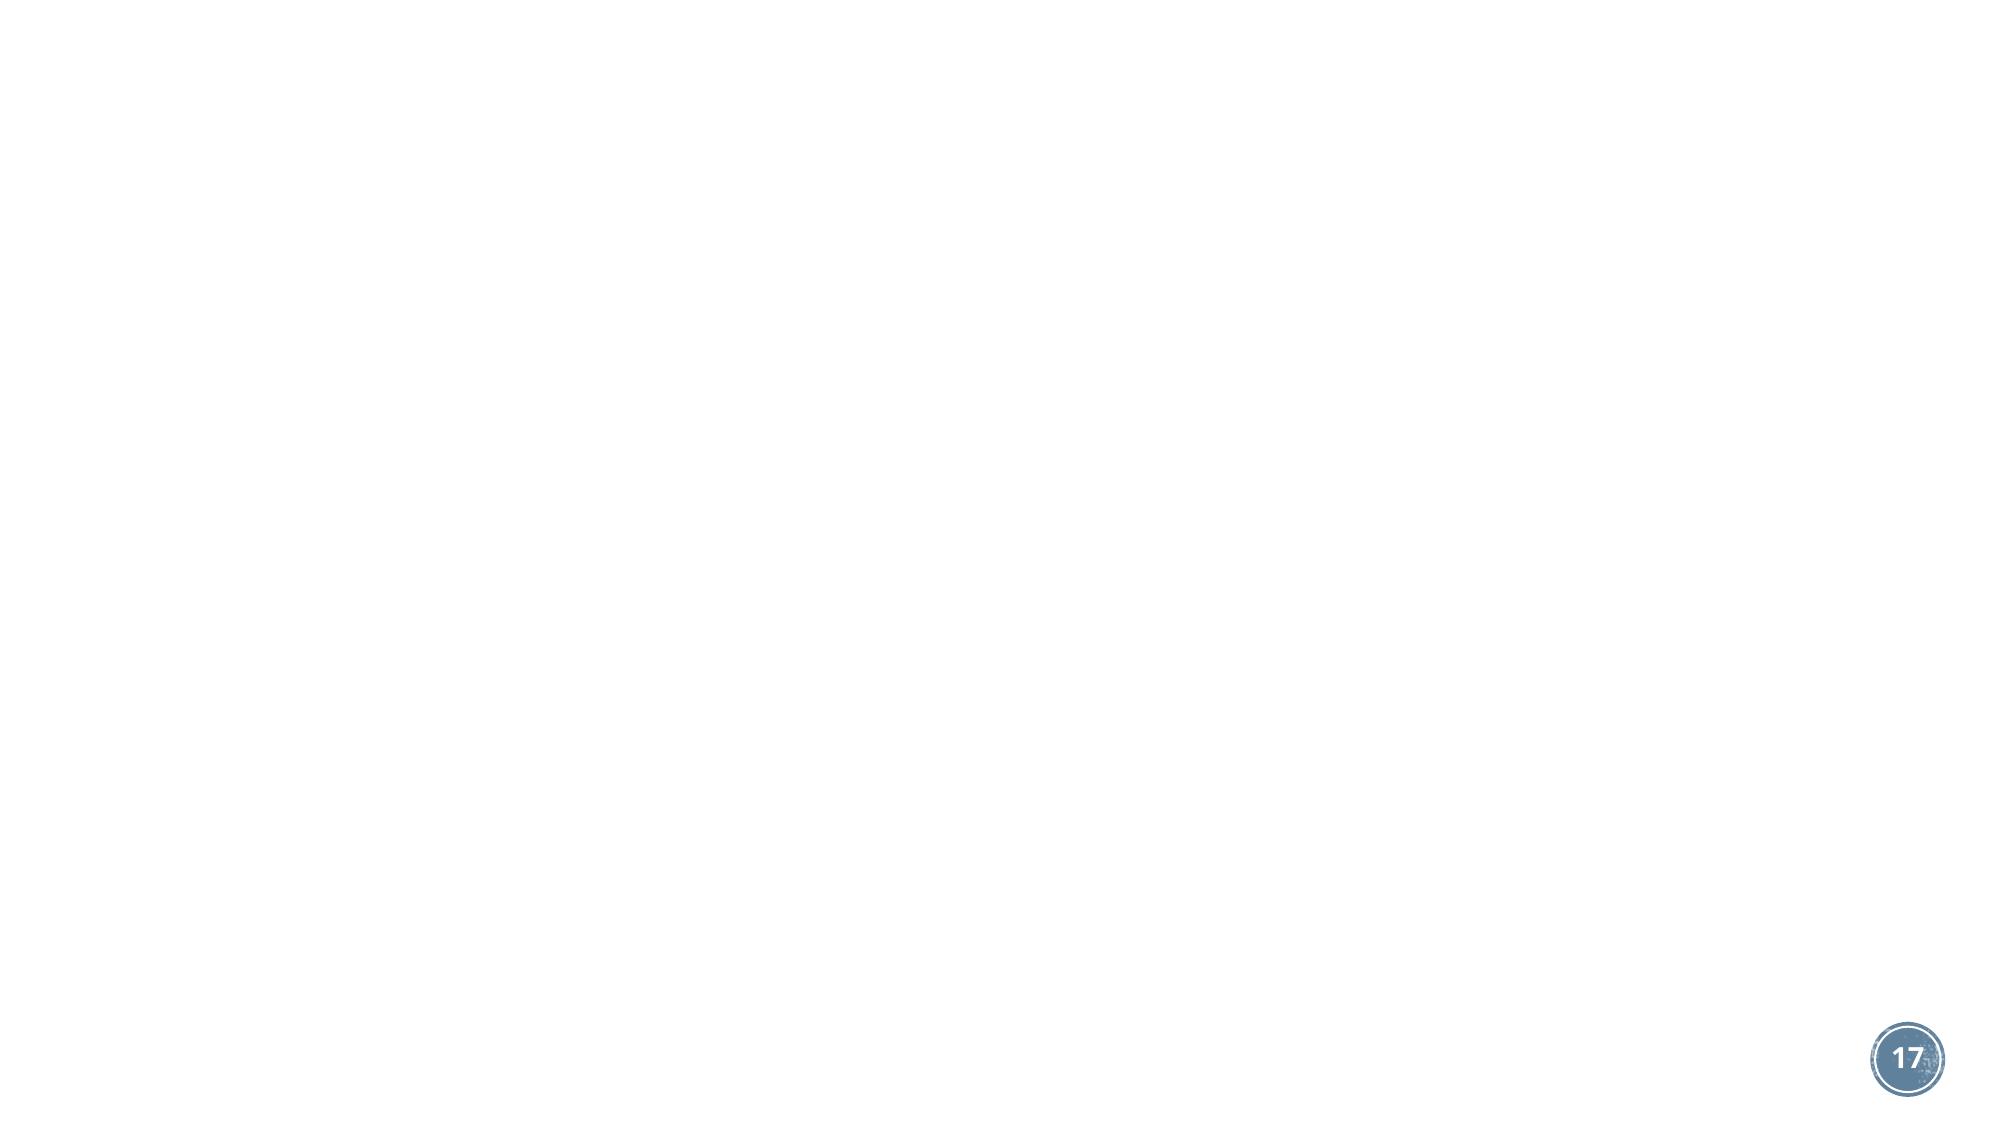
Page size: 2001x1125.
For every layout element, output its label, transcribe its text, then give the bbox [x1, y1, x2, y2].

slide_number 17 [1855, 1028, 1961, 1089]
